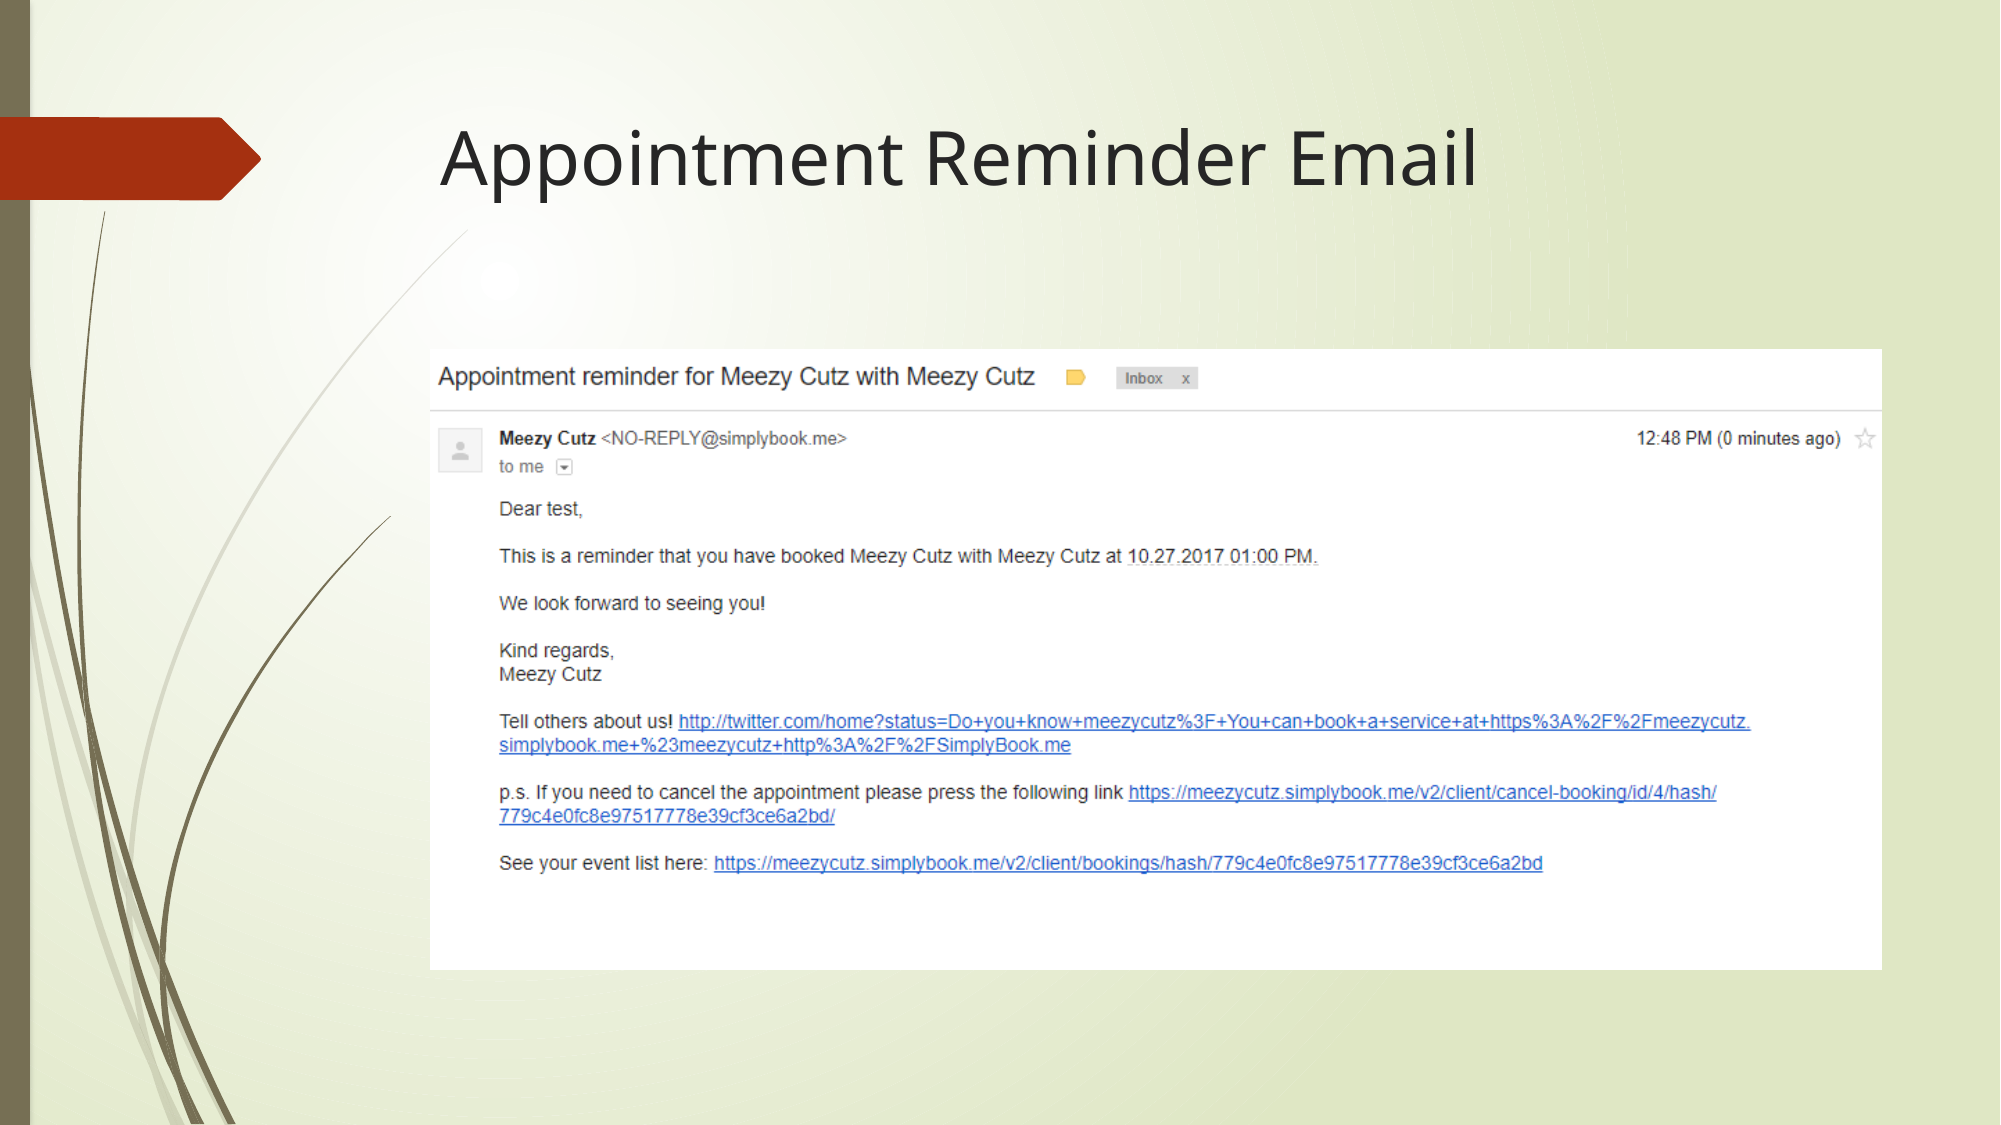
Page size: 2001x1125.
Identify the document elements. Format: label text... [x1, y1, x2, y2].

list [429, 349, 1883, 971]
title Appointment Reminder Email [425, 102, 1888, 313]
